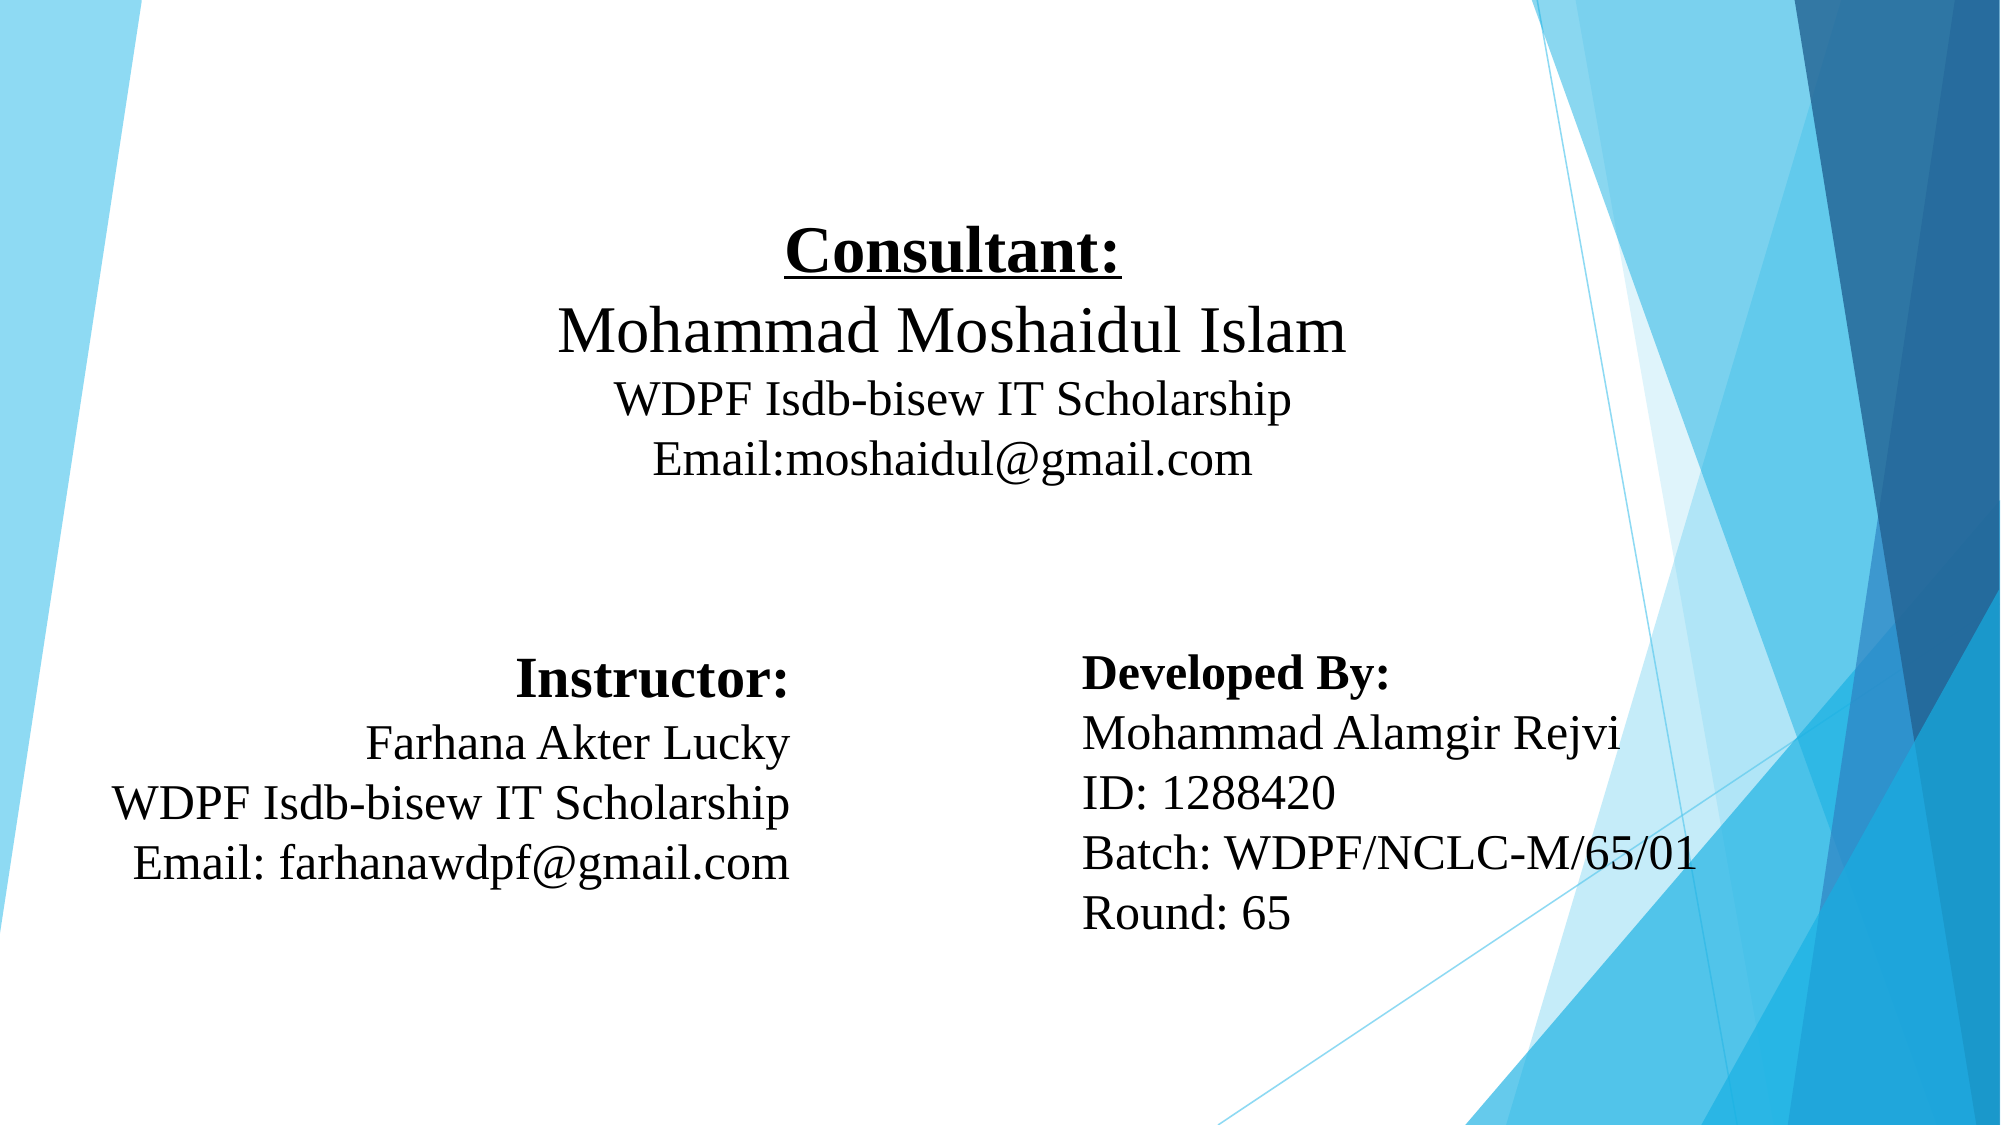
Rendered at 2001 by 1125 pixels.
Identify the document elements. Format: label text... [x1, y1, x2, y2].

text_box Instructor: Farhana Akter Lucky WDPF Isdb-bisew IT Scholarship Email: farhanawdpf@gmail.com [23, 632, 806, 898]
text_box Developed By: Mohammad Alamgir Rejvi ID: 1288420 Batch: WDPF/NCLC-M/65/01 Round: 65 [1066, 632, 1820, 948]
title Consultant: Mohammad Moshaidul Islam WDPF Isdb-bisew IT Scholarship Email:moshaidul@gmail.com [392, 90, 1514, 493]
